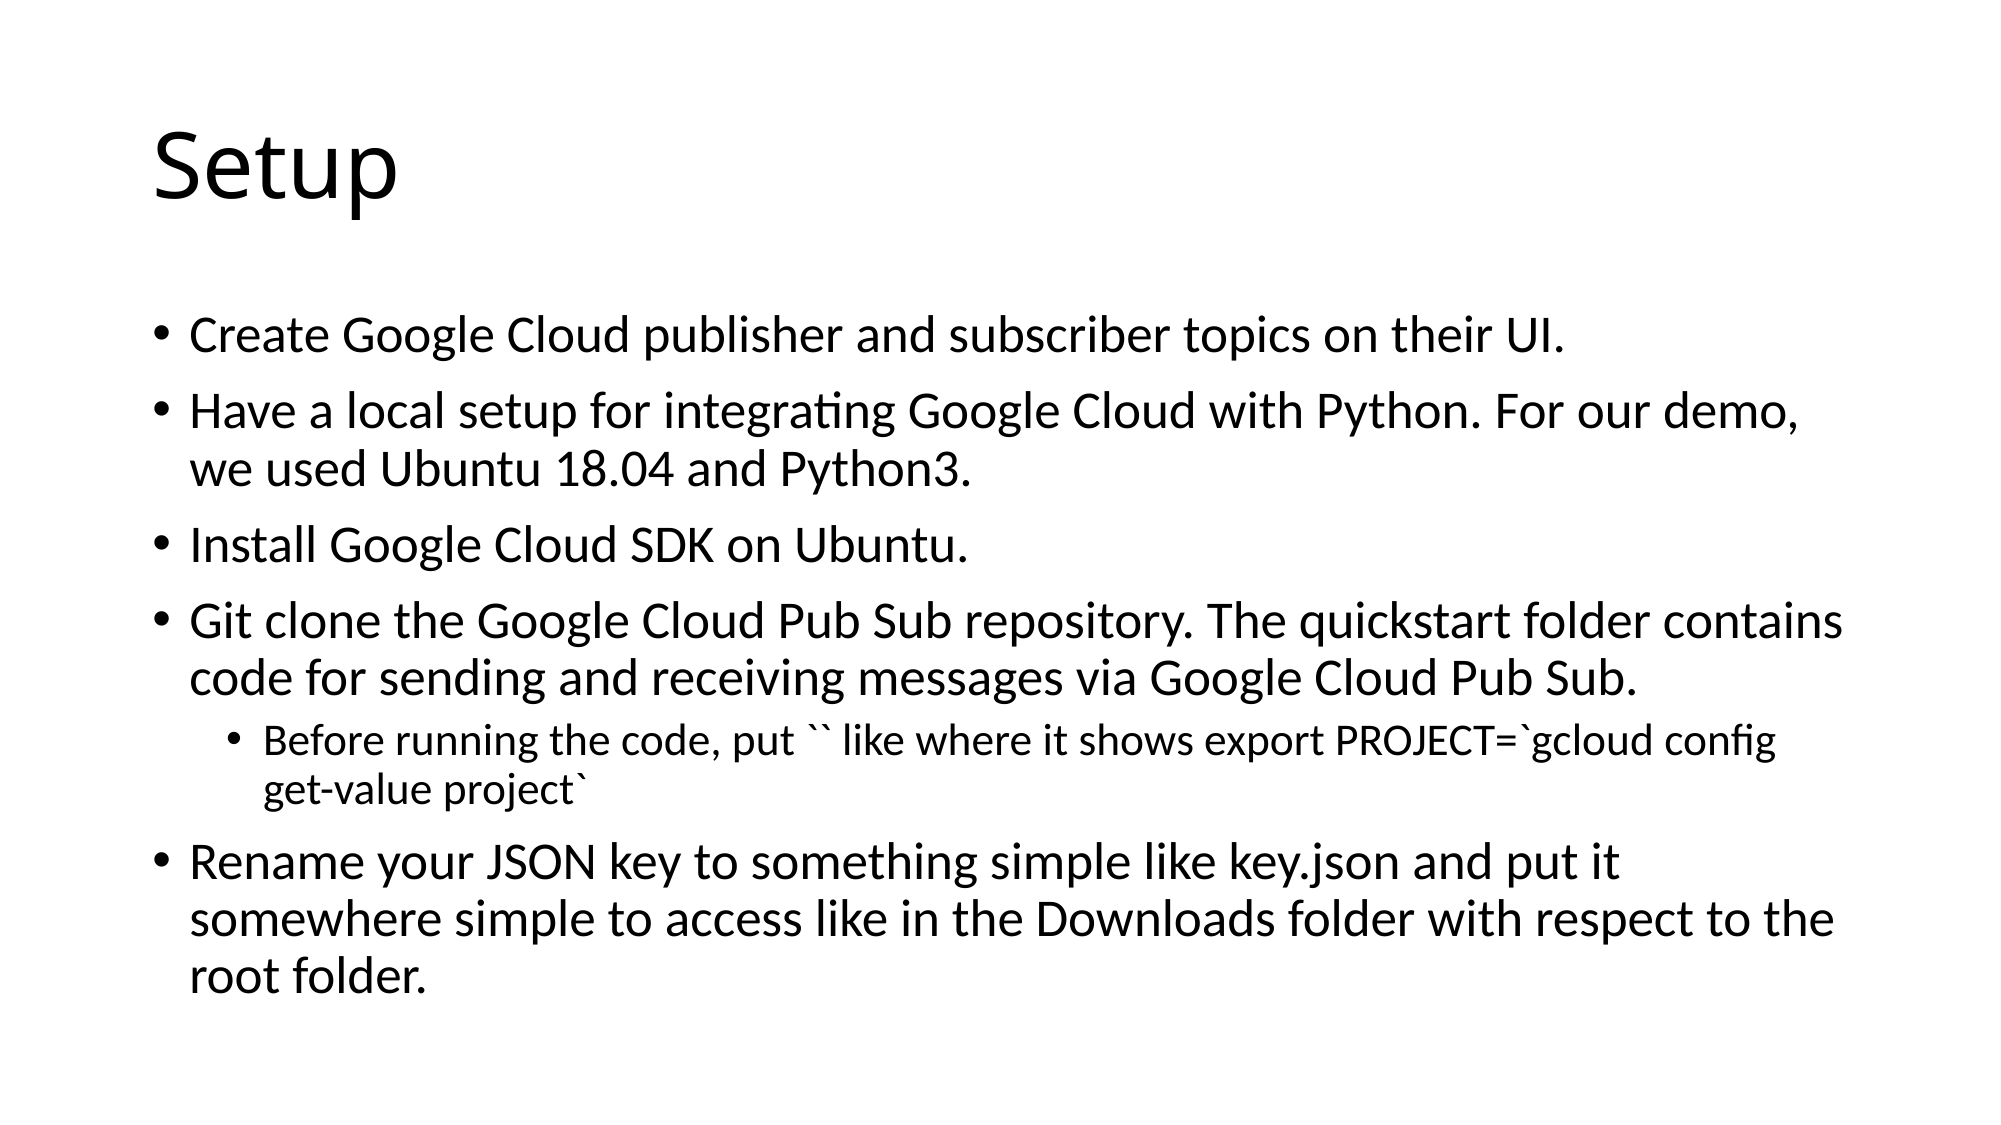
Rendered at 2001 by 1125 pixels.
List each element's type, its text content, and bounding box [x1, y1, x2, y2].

list Create Google Cloud publisher and subscriber topics on their UI. Have a local setup for integrating Google Cloud with Python. For our demo, we used Ubuntu 18.04 and Python3. Install Google Cloud SDK on Ubuntu. Git clone the Google Cloud Pub Sub repository. The quickstart folder contains code for sending and receiving messages via Google Cloud Pub Sub. Before running the code, put `` like where it shows export PROJECT=`gcloud config get-value project` Rename your JSON key to something simple like key.json and put it somewhere simple to access like in the Downloads folder with respect to the root folder. [137, 299, 1863, 1014]
title Setup [137, 59, 1863, 278]
